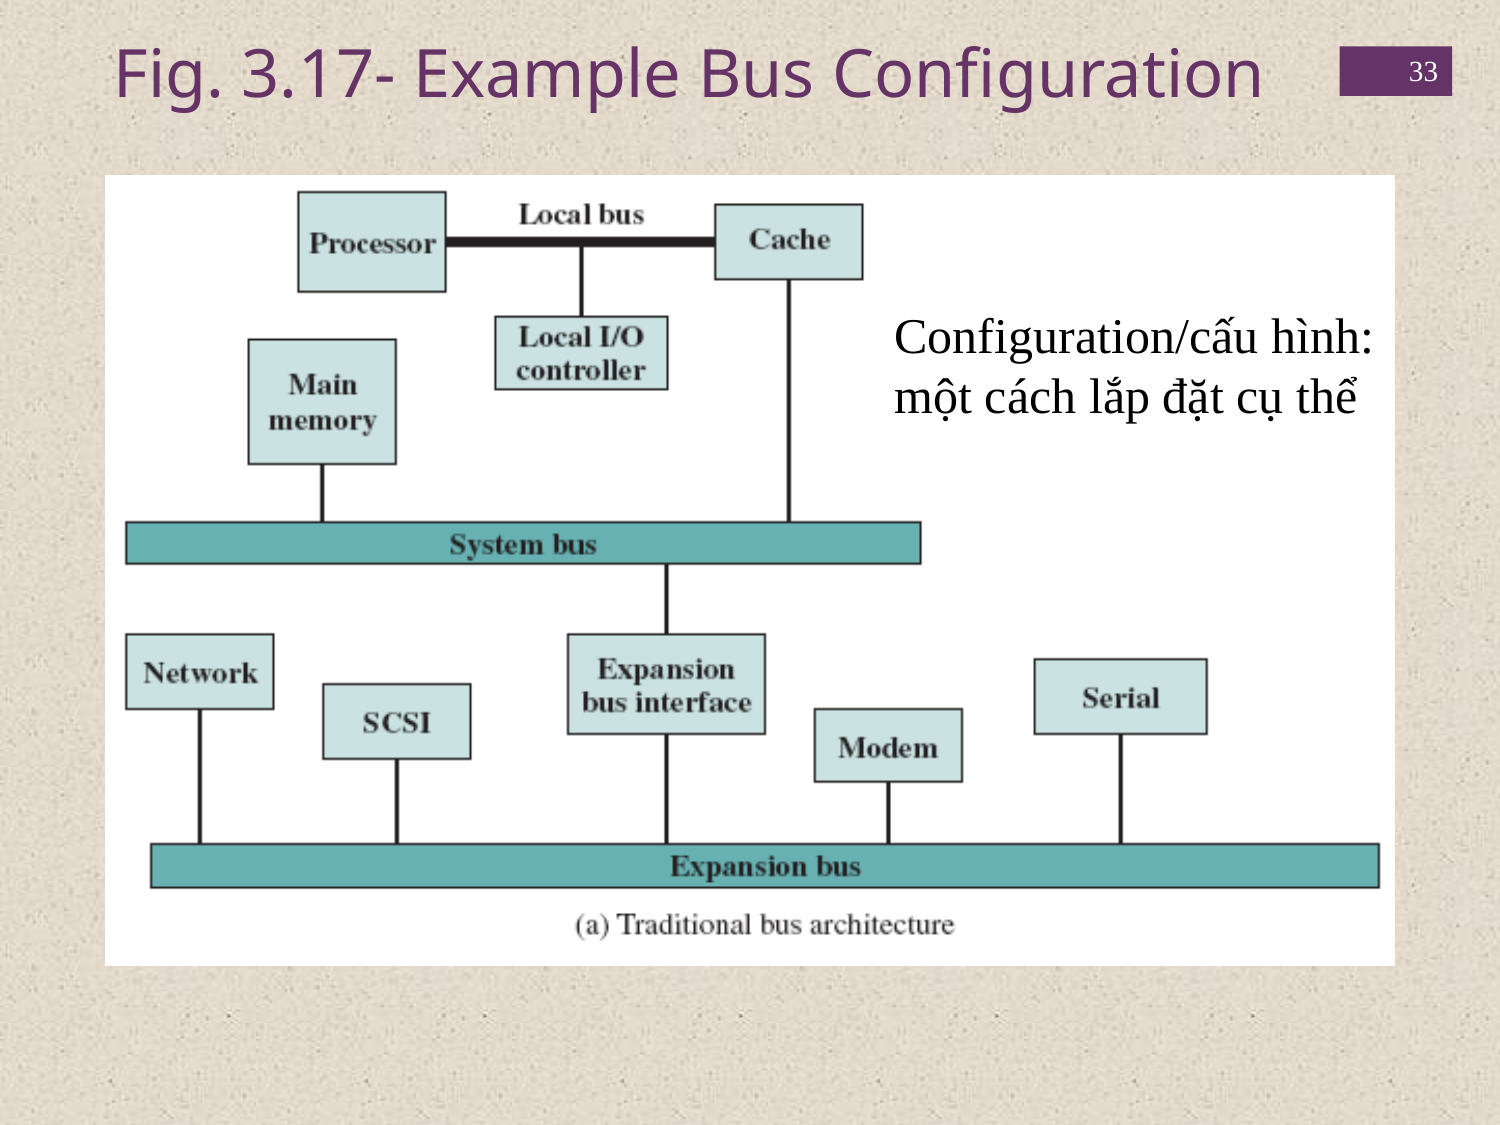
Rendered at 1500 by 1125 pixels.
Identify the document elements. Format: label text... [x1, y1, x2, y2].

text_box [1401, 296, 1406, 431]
picture [0, 0, 1500, 1125]
text_box Fig. 3.17- Example Bus Configuration [70, 23, 1310, 207]
slide_number 33 [1362, 39, 1454, 100]
